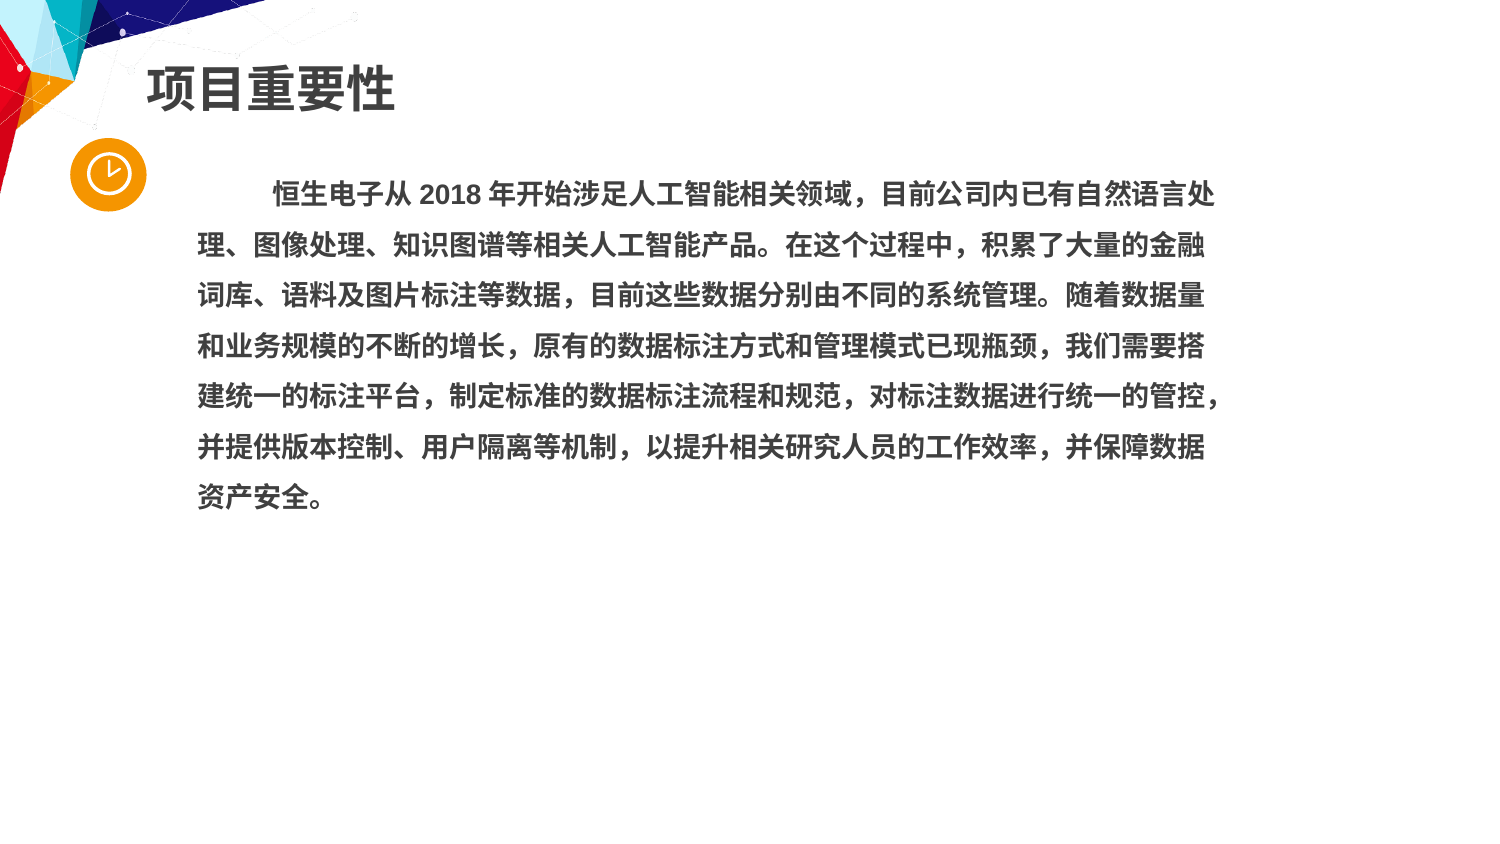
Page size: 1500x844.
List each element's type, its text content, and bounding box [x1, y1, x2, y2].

text_box 项目重要性 [358, 50, 687, 125]
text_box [70, 137, 147, 212]
text_box 恒生电子从2018年开始涉足人工智能相关领域，目前公司内已有自然语言处理、图像处理、知识图谱等相关人工智能产品。在这个过程中，积累了大量的金融词库、语料及图片标注等数据，目前这些数据分别由不同的系统管理。随着数据量和业务规模的不断的增长，原有的数据标注方式和管理模式已现瓶颈，我们需要搭建统一的标注平台，制定标准的数据标注流程和规范，对标注数据进行统一的管控，并提供版本控制、用户隔离等机制，以提升相关研究人员的工作效率，并保障数据资产安全。 [182, 152, 1245, 733]
picture [0, 0, 358, 196]
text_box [962, 327, 1019, 383]
